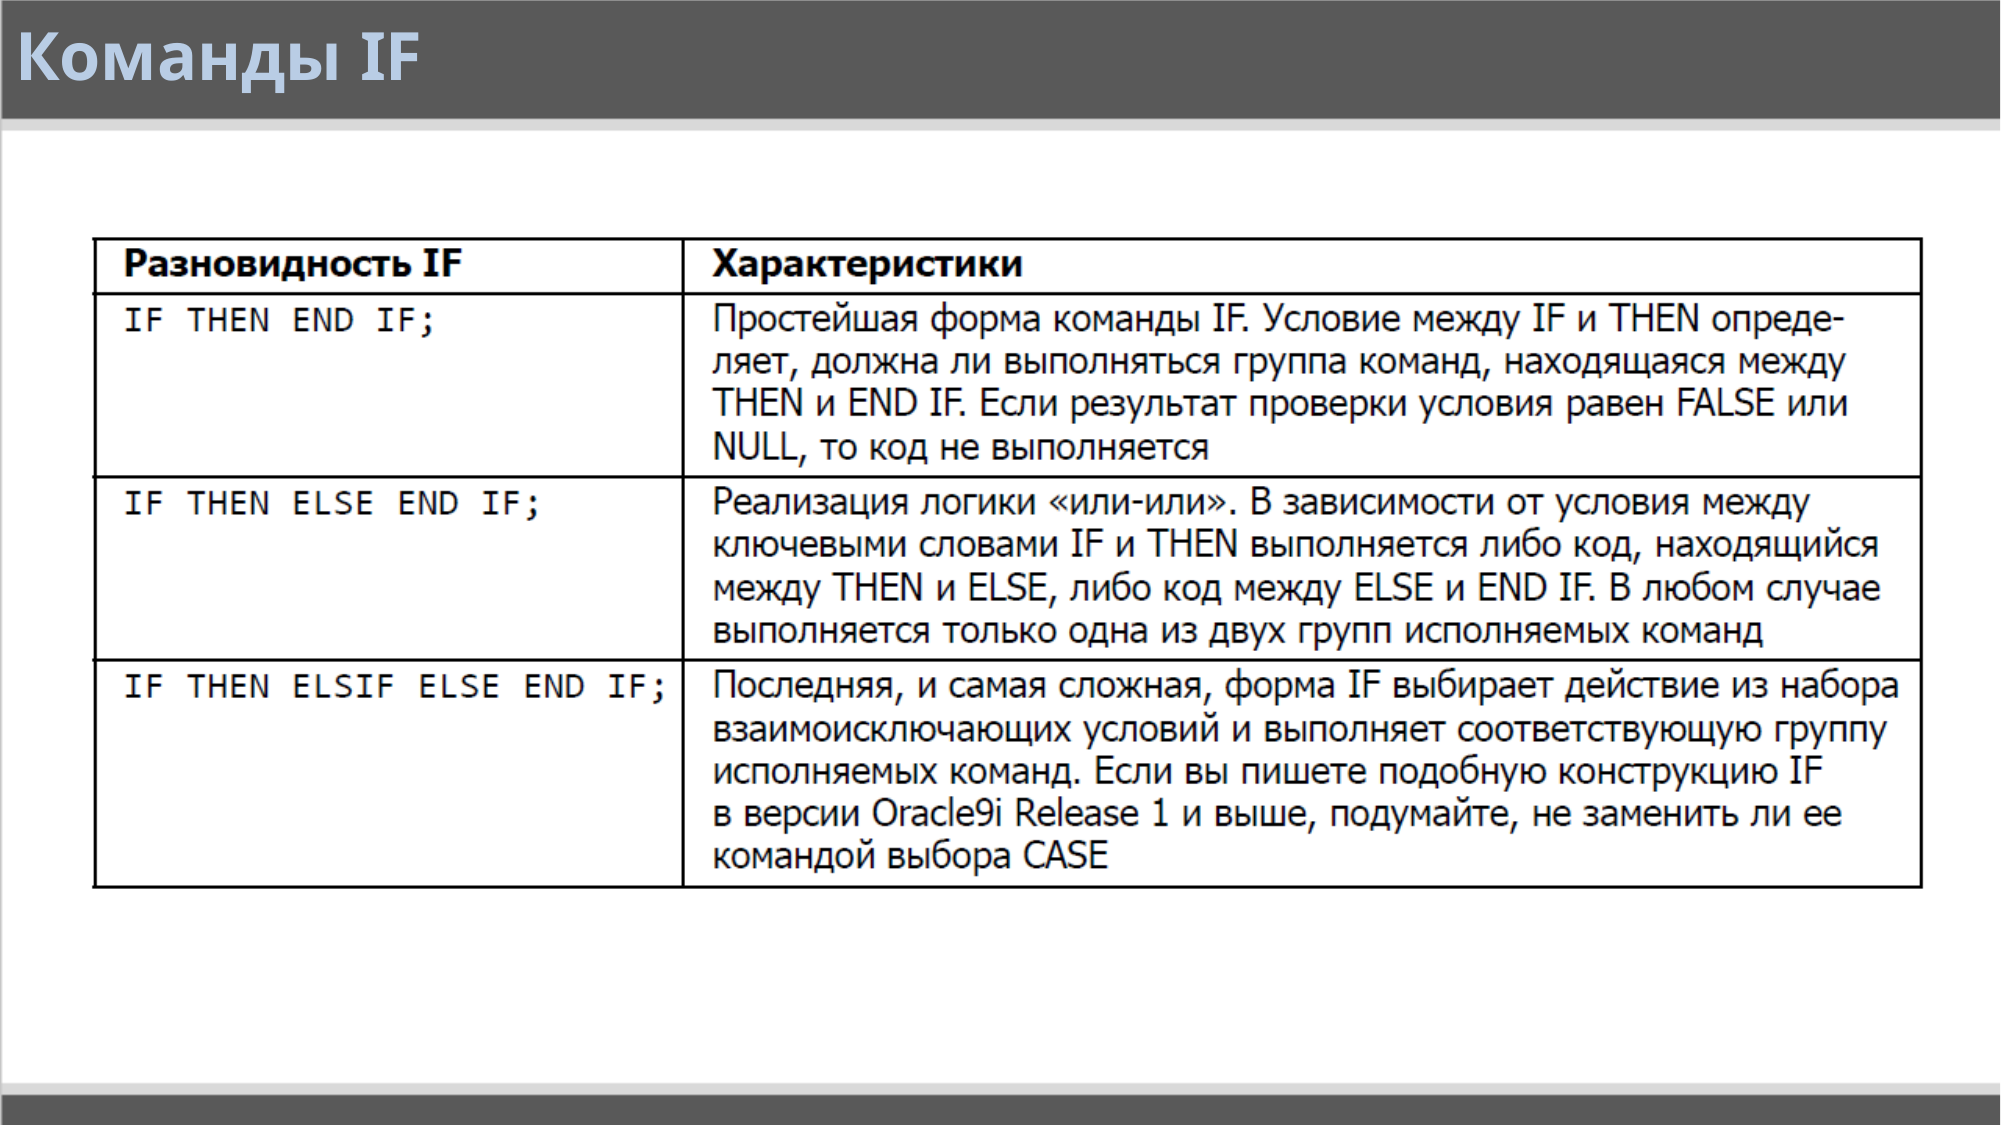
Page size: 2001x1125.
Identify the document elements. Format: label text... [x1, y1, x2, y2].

title Команды IF [0, 0, 2000, 117]
picture [0, 0, 2001, 1125]
